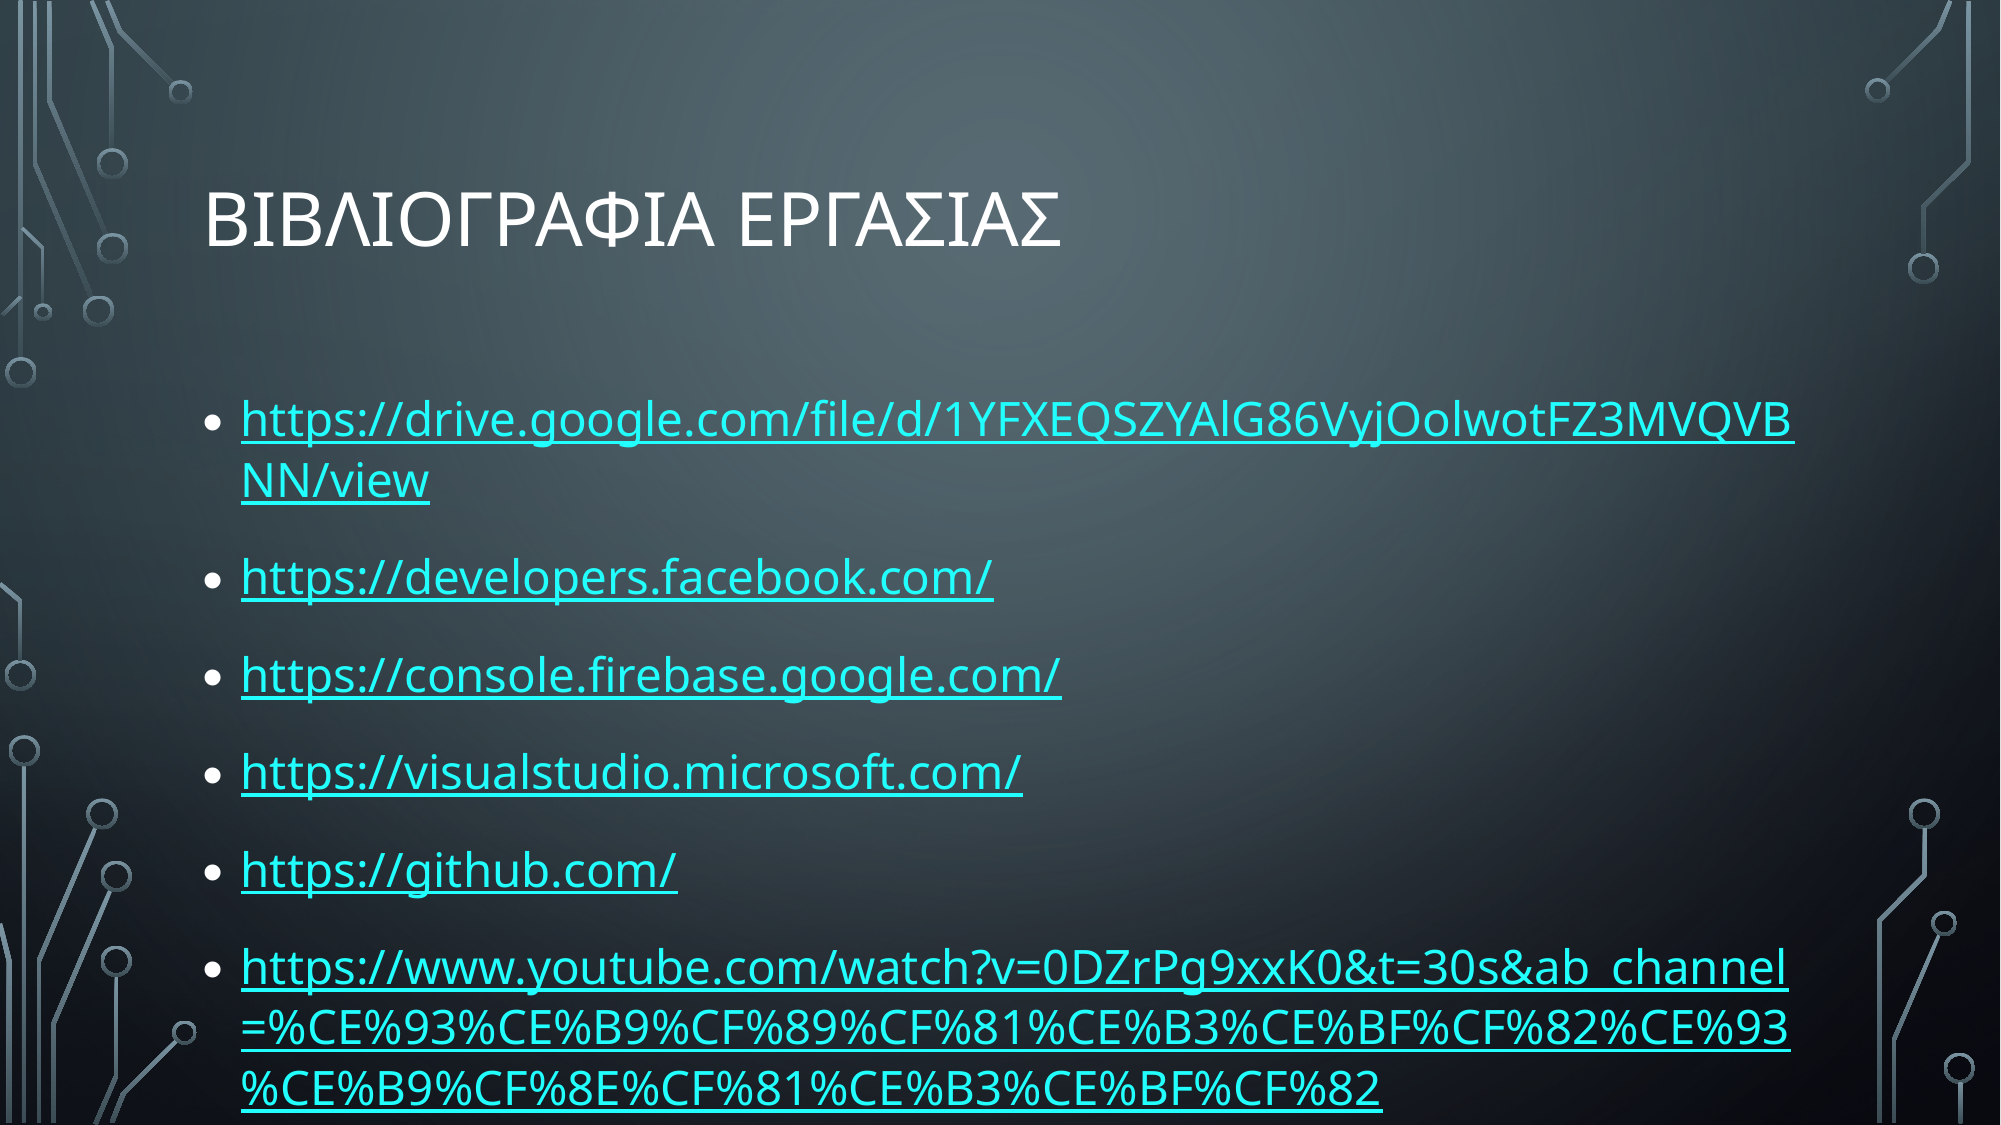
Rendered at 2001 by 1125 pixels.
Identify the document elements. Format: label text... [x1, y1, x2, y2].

title Βιβλιογραφια εργασιασ [187, 101, 1813, 344]
list https://drive.google.com/file/d/1YFXEQSZYAlG86VyjOolwotFZ3MVQVBNN/view https://developers.facebook.com/ https://console.firebase.google.com/ https://visualstudio.microsoft.com/ https://github.com/ https://www.youtube.com/watch?v=0DZrPg9xxK0&t=30s&ab_channel=%CE%93%CE%B9%CF%89%CF%81%CE%B3%CE%BF%CF%82%CE%93%CE%B9%CF%8E%CF%81%CE%B3%CE%BF%CF%82 [187, 369, 1813, 950]
